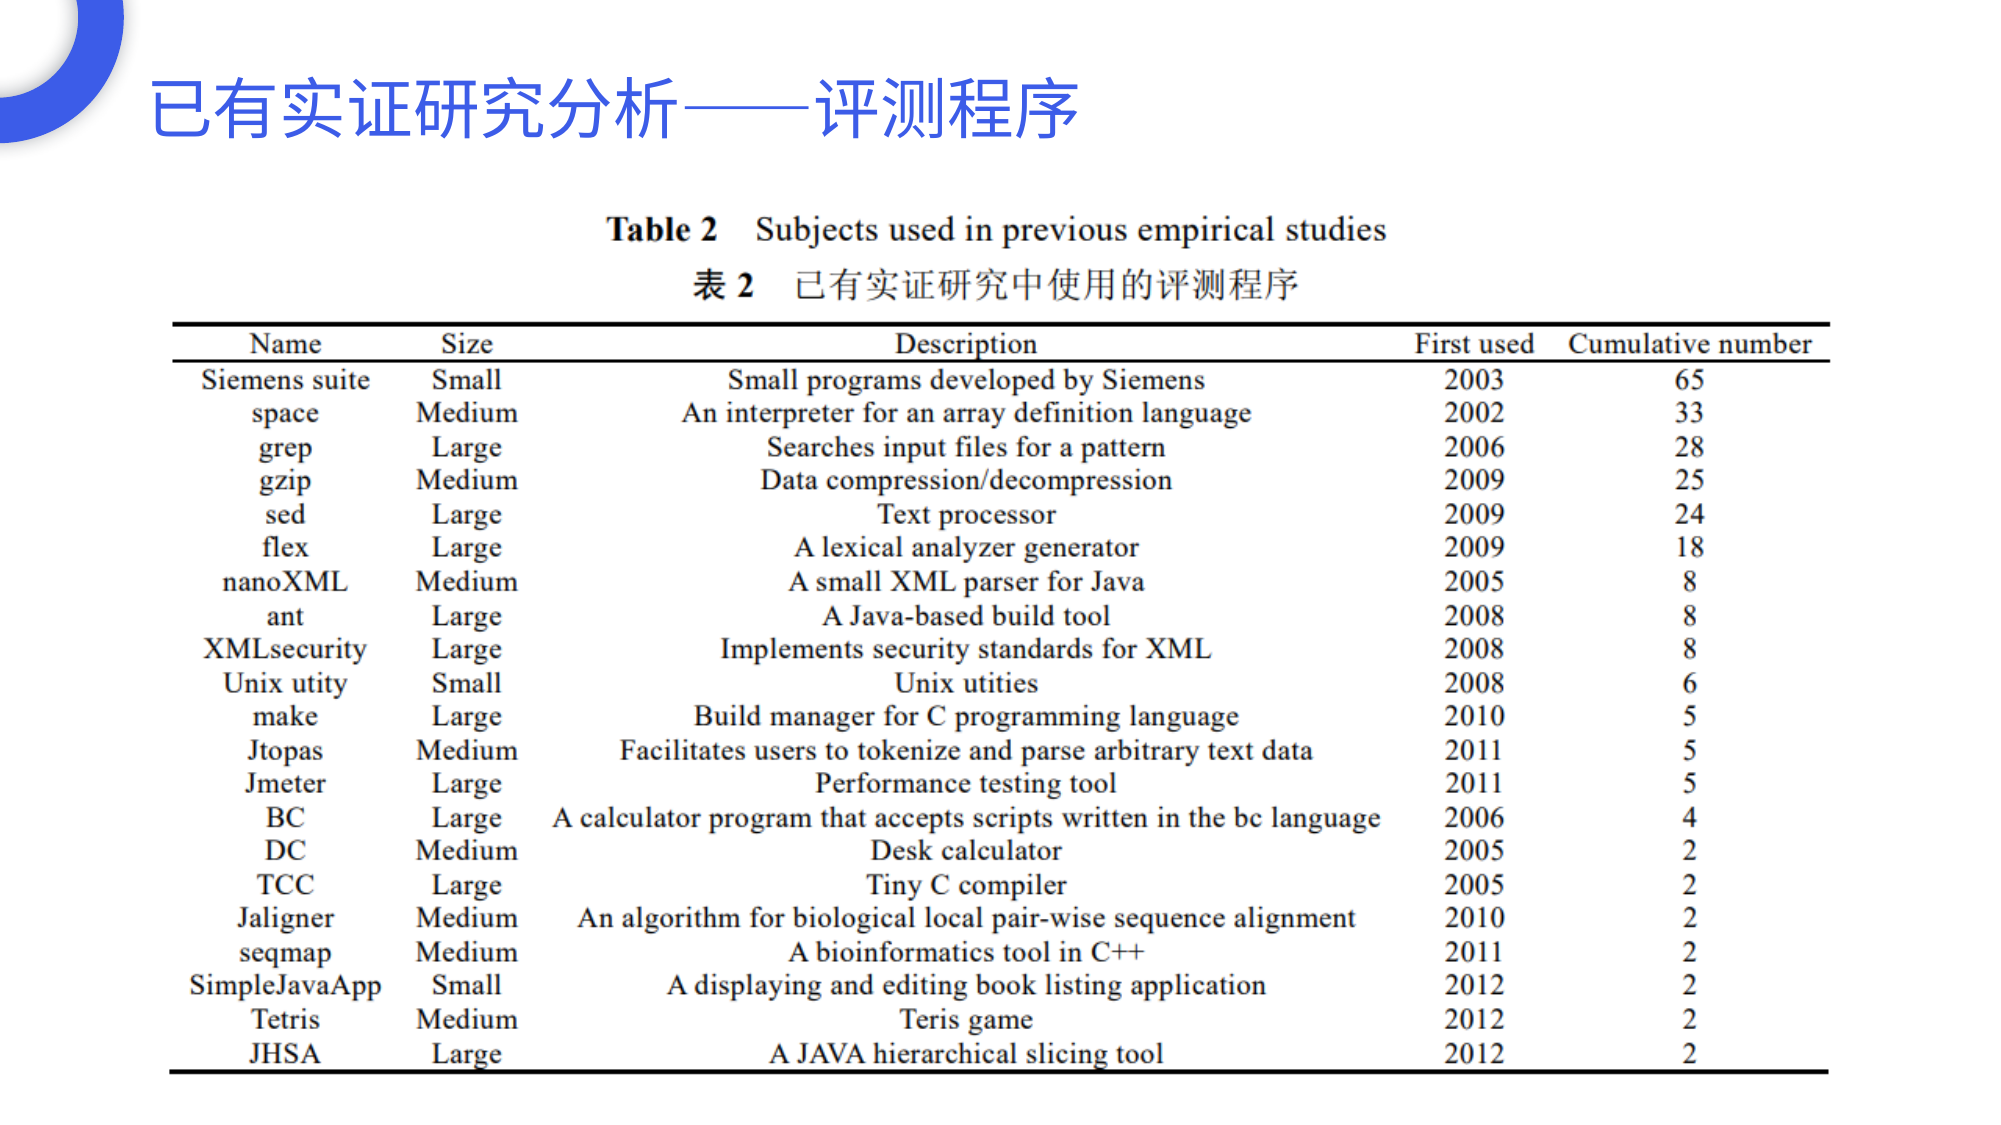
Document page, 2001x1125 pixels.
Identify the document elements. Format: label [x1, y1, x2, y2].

picture [154, 194, 1846, 1090]
text_box [0, 0, 1193, 156]
